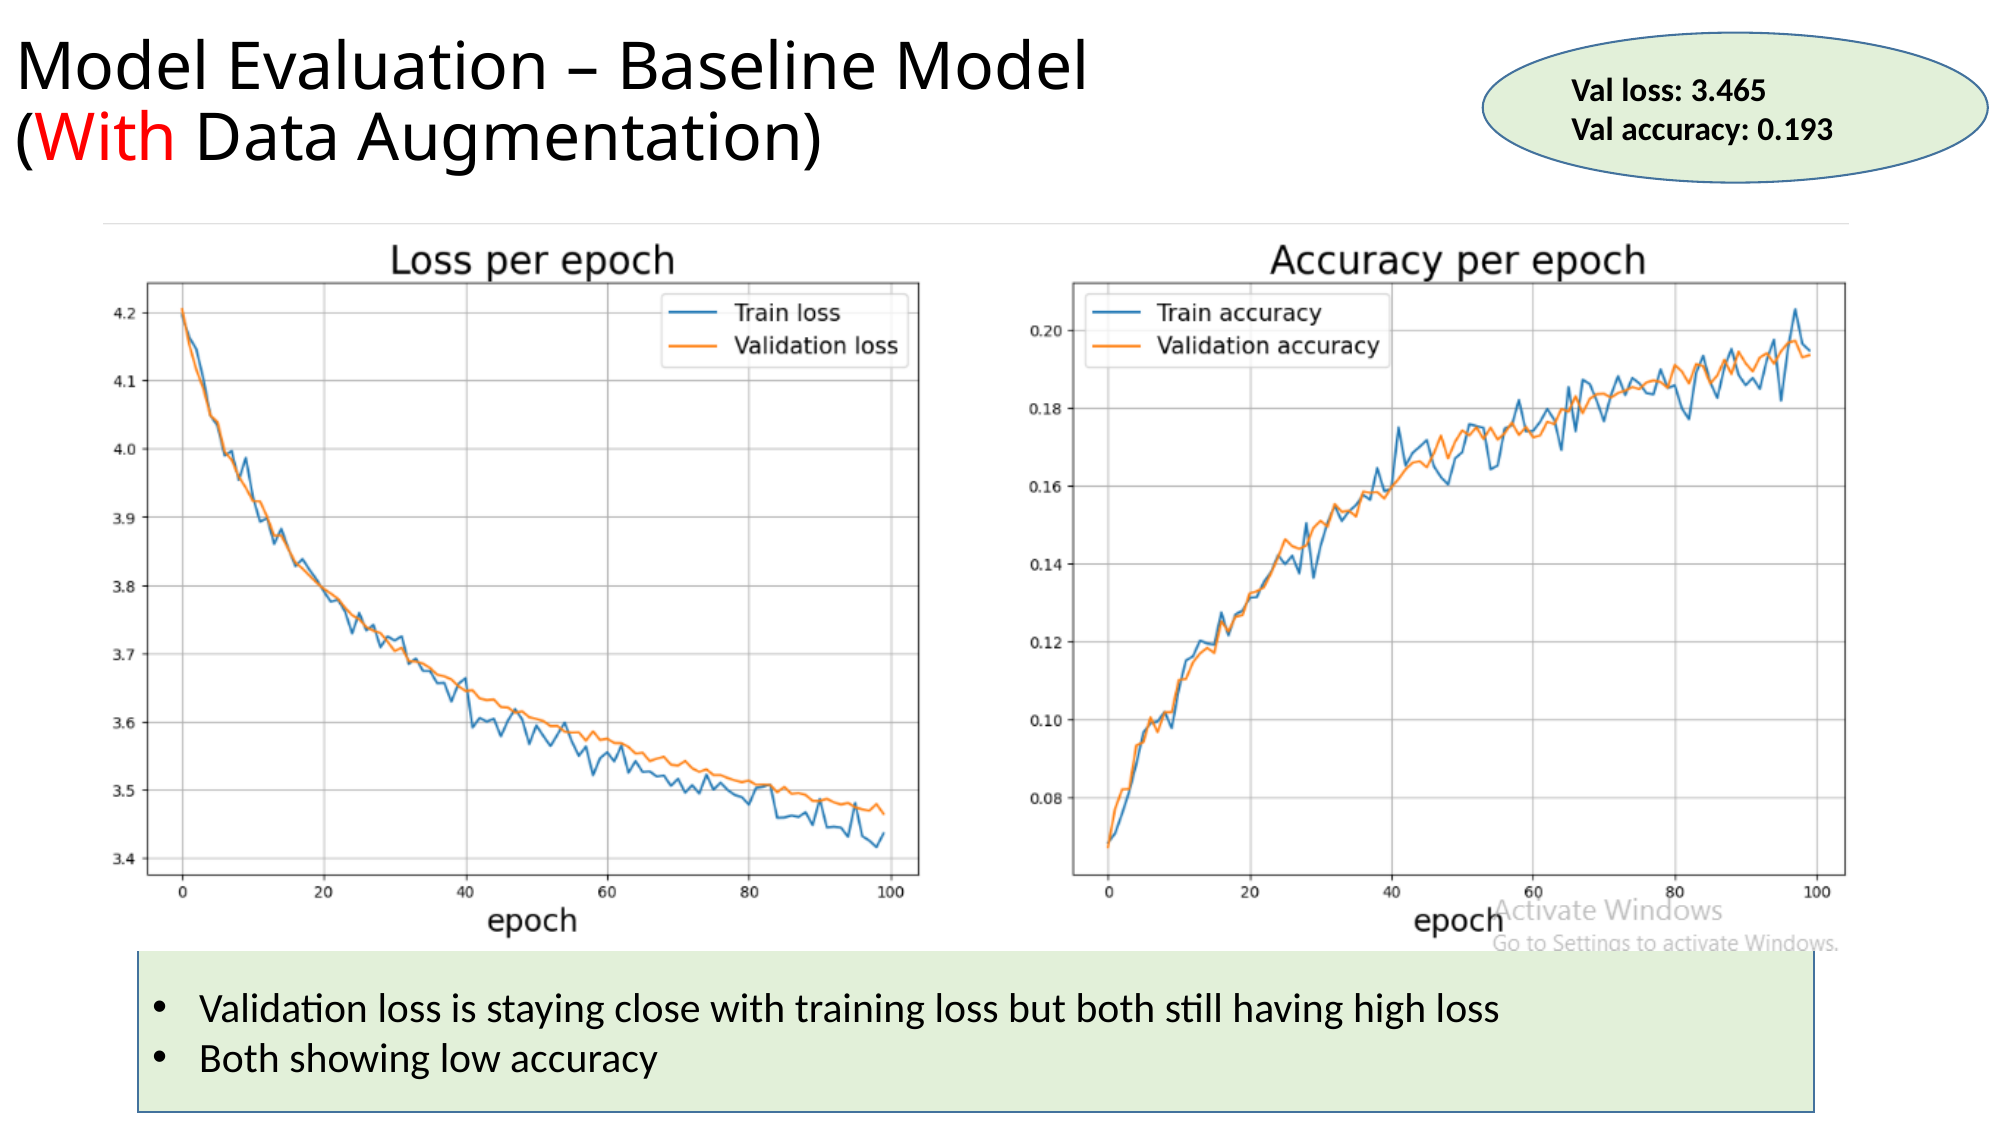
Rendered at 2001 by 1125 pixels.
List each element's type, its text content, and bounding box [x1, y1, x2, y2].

text_box Val loss: 3.465 Val accuracy: 0.193 [1481, 31, 1989, 184]
title Model Evaluation – Baseline Model (With Data Augmentation) [0, 24, 1563, 183]
picture [103, 223, 1849, 951]
text_box Validation loss is staying close with training loss but both still having high loss Both showing low accuracy [137, 951, 1815, 1113]
